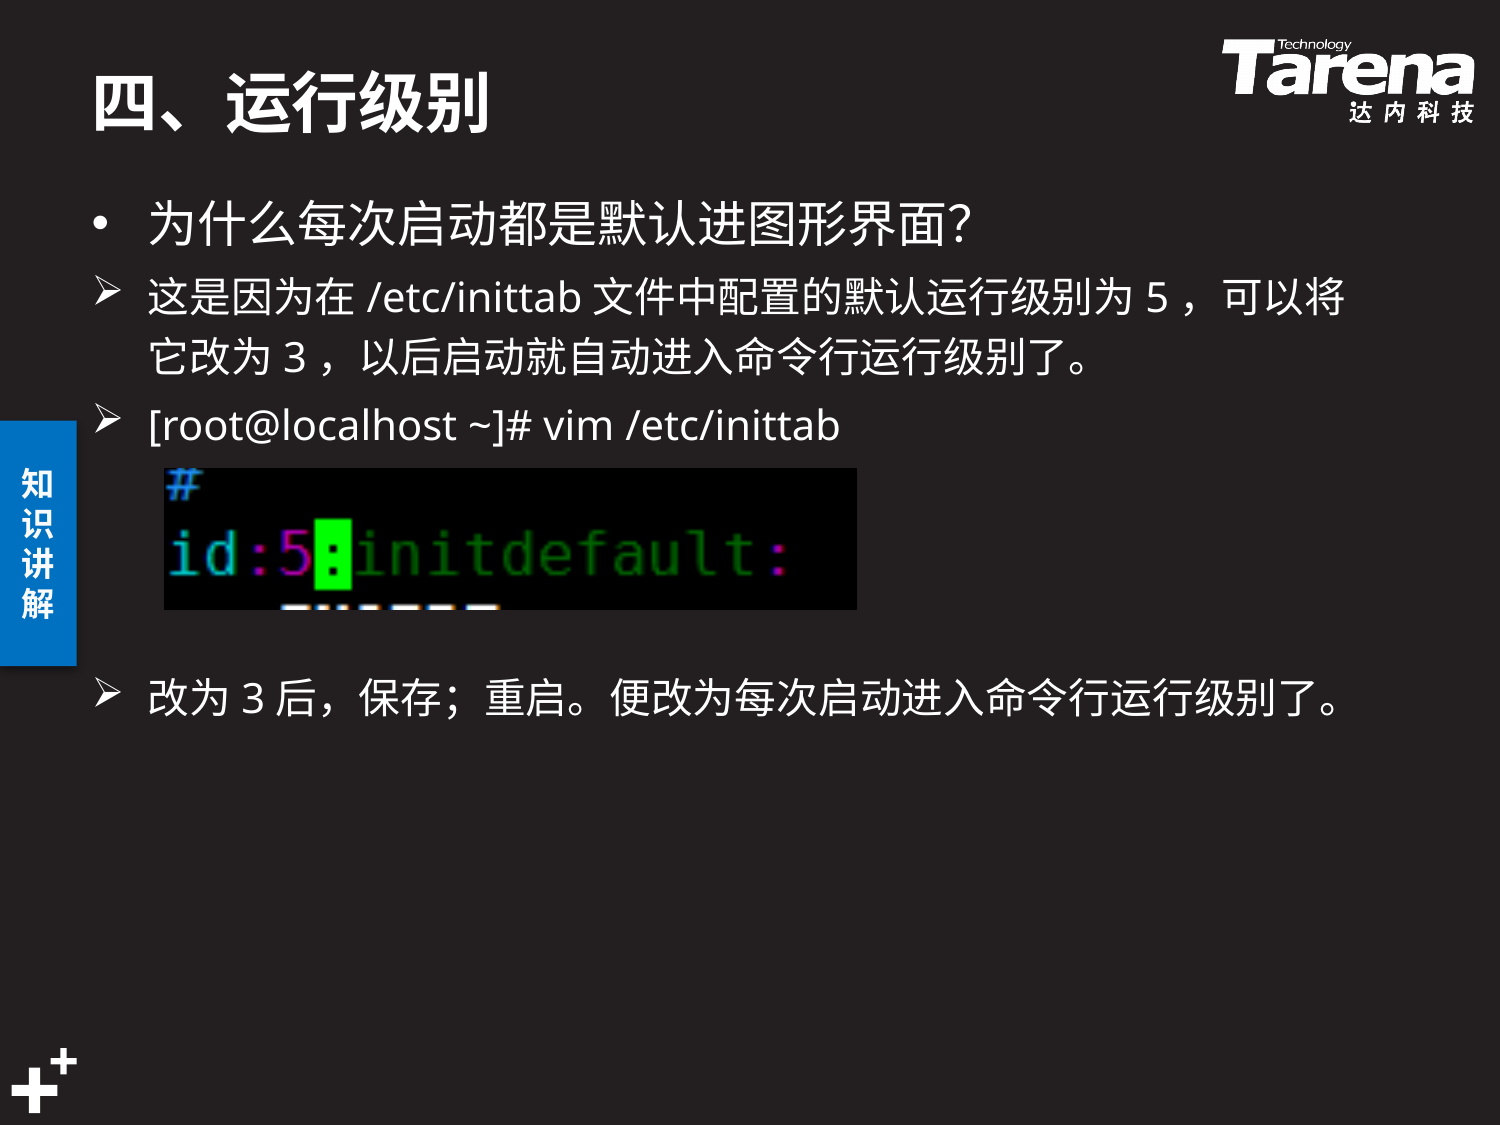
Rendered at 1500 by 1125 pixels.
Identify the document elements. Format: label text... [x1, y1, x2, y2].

picture [163, 468, 857, 610]
picture [1222, 39, 1475, 123]
title 四、运行级别 [76, 42, 1188, 160]
list 为什么每次启动都是默认进图形界面？ 这是因为在/etc/inittab文件中配置的默认运行级别为5，可以将它改为3，以后启动就自动进入命令行运行级别了。 [root@localhost ~]# vim /etc/inittab 改为3后，保存；重启。便改为每次启动进入命令行运行级别了。 [76, 172, 1400, 816]
